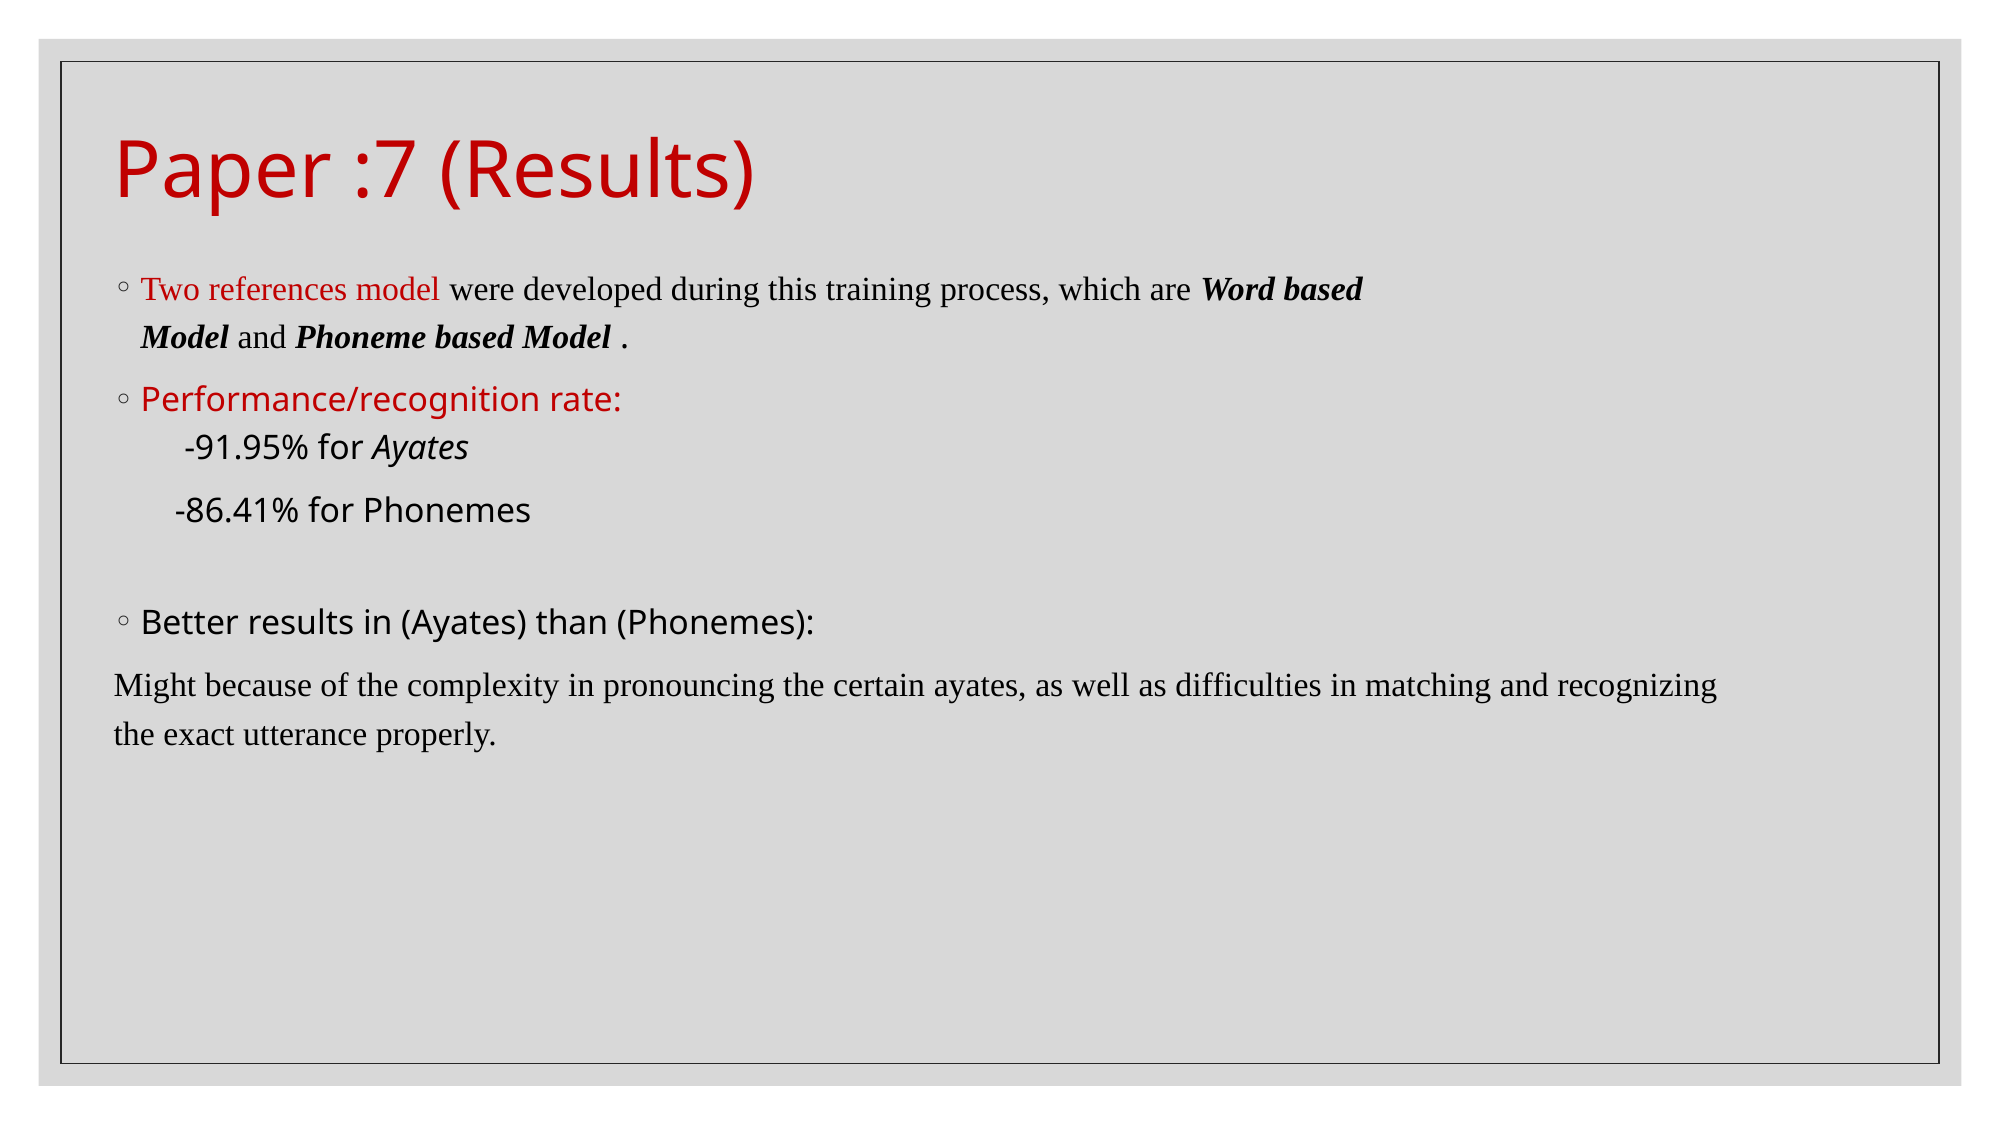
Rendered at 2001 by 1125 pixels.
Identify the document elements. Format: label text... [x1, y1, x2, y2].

list Two references model were developed during this training process, which are Word based Model and Phoneme based Model . Performance/recognition rate: -91.95% for Ayates -86.41% for Phonemes Better results in (Ayates) than (Phonemes): Might because of the complexity in pronouncing the certain ayates, as well as difficulties in matching and recognizing the exact utterance properly. [98, 192, 1779, 841]
title Paper :7 (Results) [98, 104, 1749, 192]
